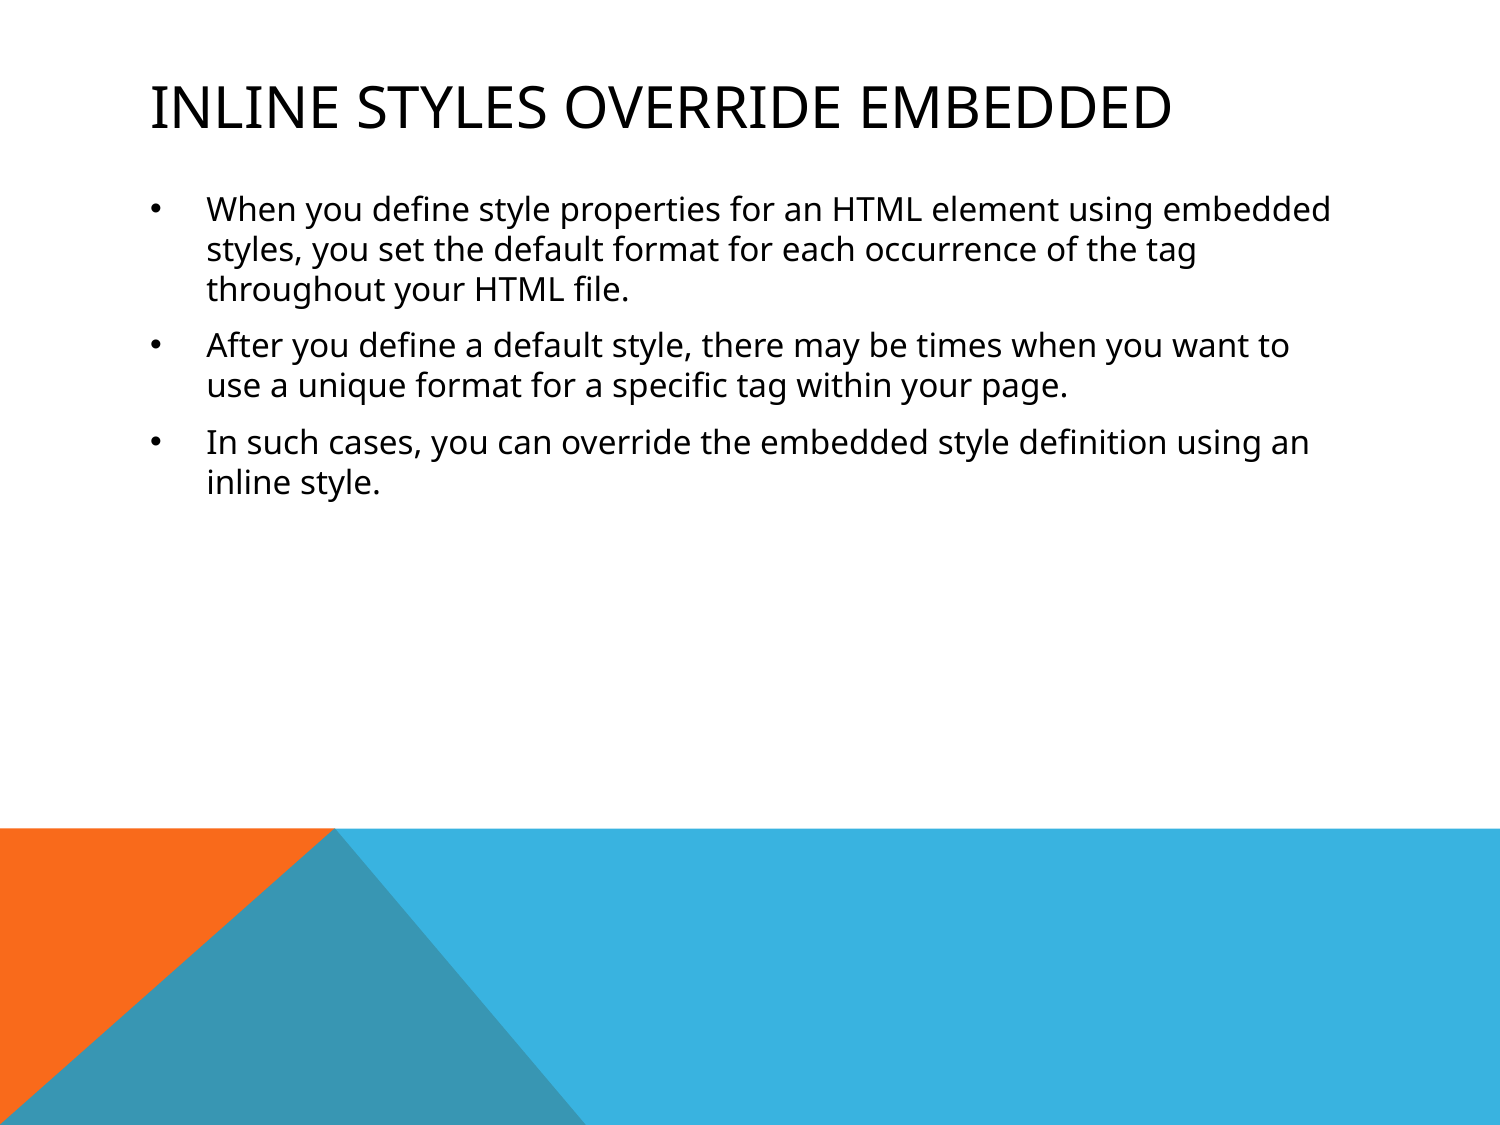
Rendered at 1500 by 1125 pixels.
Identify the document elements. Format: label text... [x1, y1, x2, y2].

list When you define style properties for an HTML element using embedded styles, you set the default format for each occurrence of the tag throughout your HTML file. After you define a default style, there may be times when you want to use a unique format for a specific tag within your page. In such cases, you can override the embedded style definition using an inline style. [135, 180, 1369, 768]
title Inline styles override embedded [135, 60, 1369, 150]
